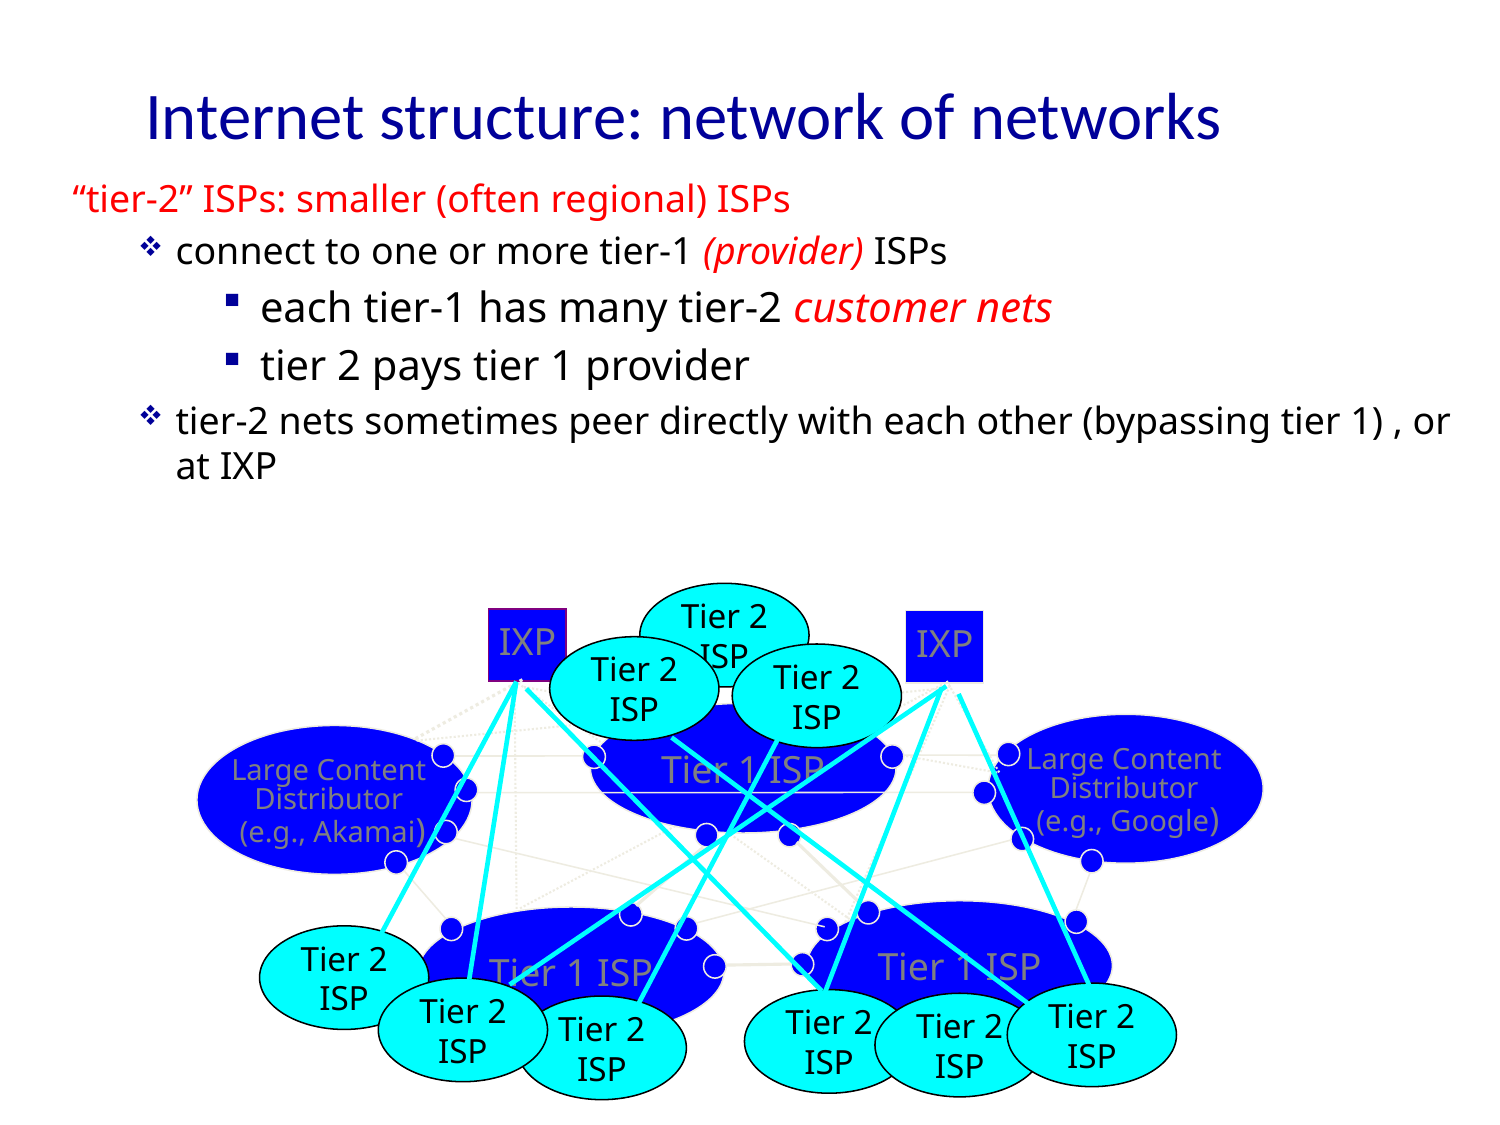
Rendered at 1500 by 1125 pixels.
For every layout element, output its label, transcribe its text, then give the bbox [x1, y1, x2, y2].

text_box Tier 2 ISP [874, 1044, 1032, 1097]
text_box Tier 2 ISP [523, 1044, 687, 1100]
text_box Tier 2 ISP [381, 1044, 545, 1082]
text_box “tier-2” ISPs: smaller (often regional) ISPs connect to one or more tier-1 (provider) ISPs each tier-1 has many tier-2 customer nets tier 2 pays tier 1 provider tier-2 nets sometimes peer directly with each other (bypassing tier 1) , or at IXP [57, 167, 1500, 318]
text_box Tier 2 ISP [744, 1044, 891, 1094]
title Internet structure: network of networks [19, 18, 1348, 207]
text_box Tier 2 ISP [653, 583, 796, 607]
text_box Tier 2 ISP [1008, 1044, 1176, 1087]
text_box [196, 608, 1264, 1037]
